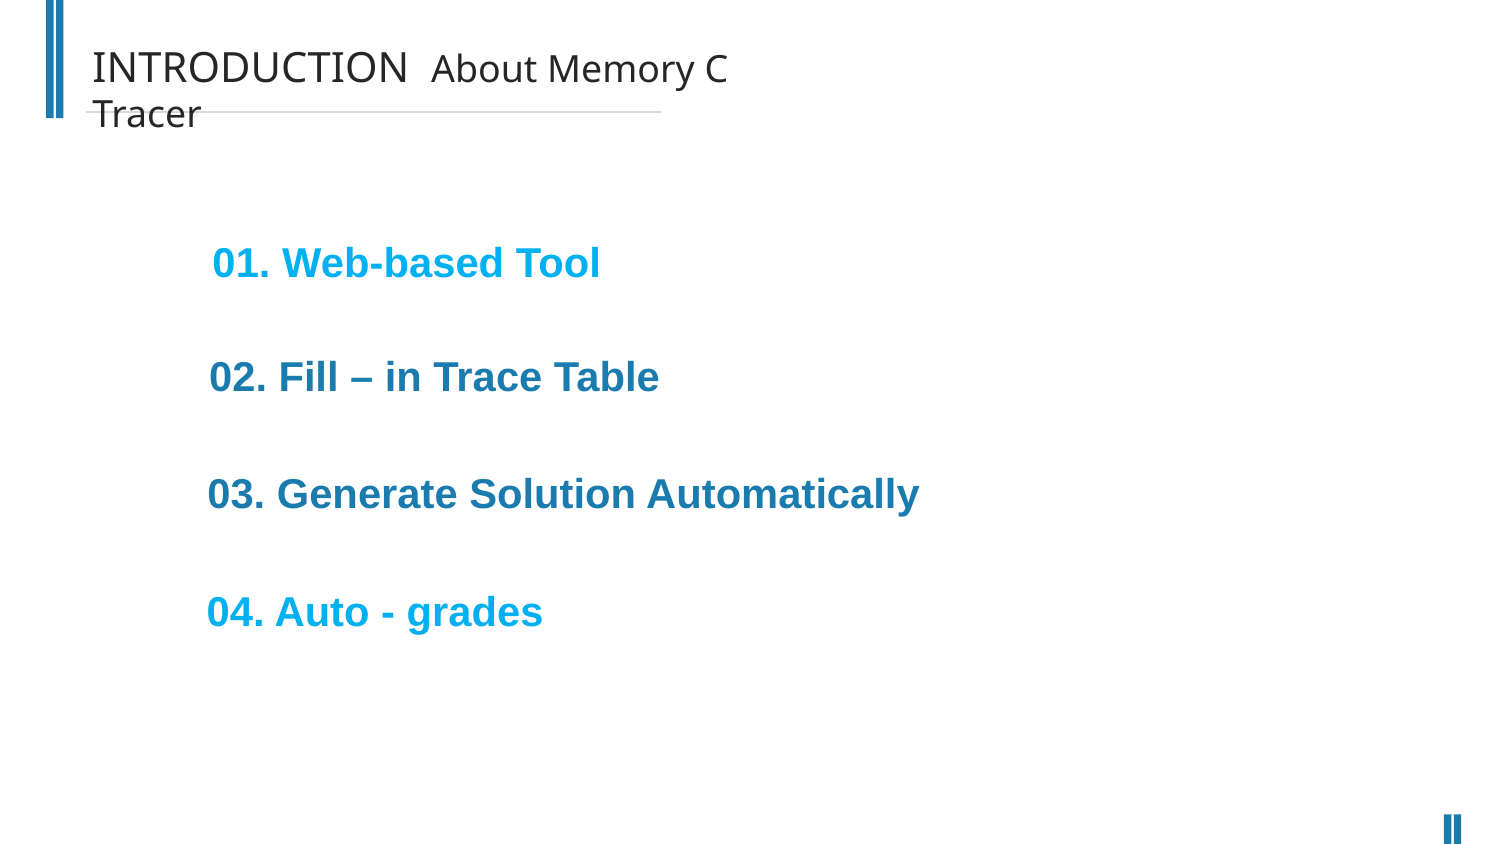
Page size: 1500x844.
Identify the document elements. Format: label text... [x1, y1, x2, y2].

text_box 03. Generate Solution Automatically [115, 459, 990, 525]
text_box 02. Fill – in Trace Table [113, 342, 756, 407]
text_box INTRODUCTION About Memory C Tracer [77, 33, 758, 143]
text_box 01. Web-based Tool [78, 228, 736, 293]
text_box 04. Auto - grades [144, 576, 606, 642]
